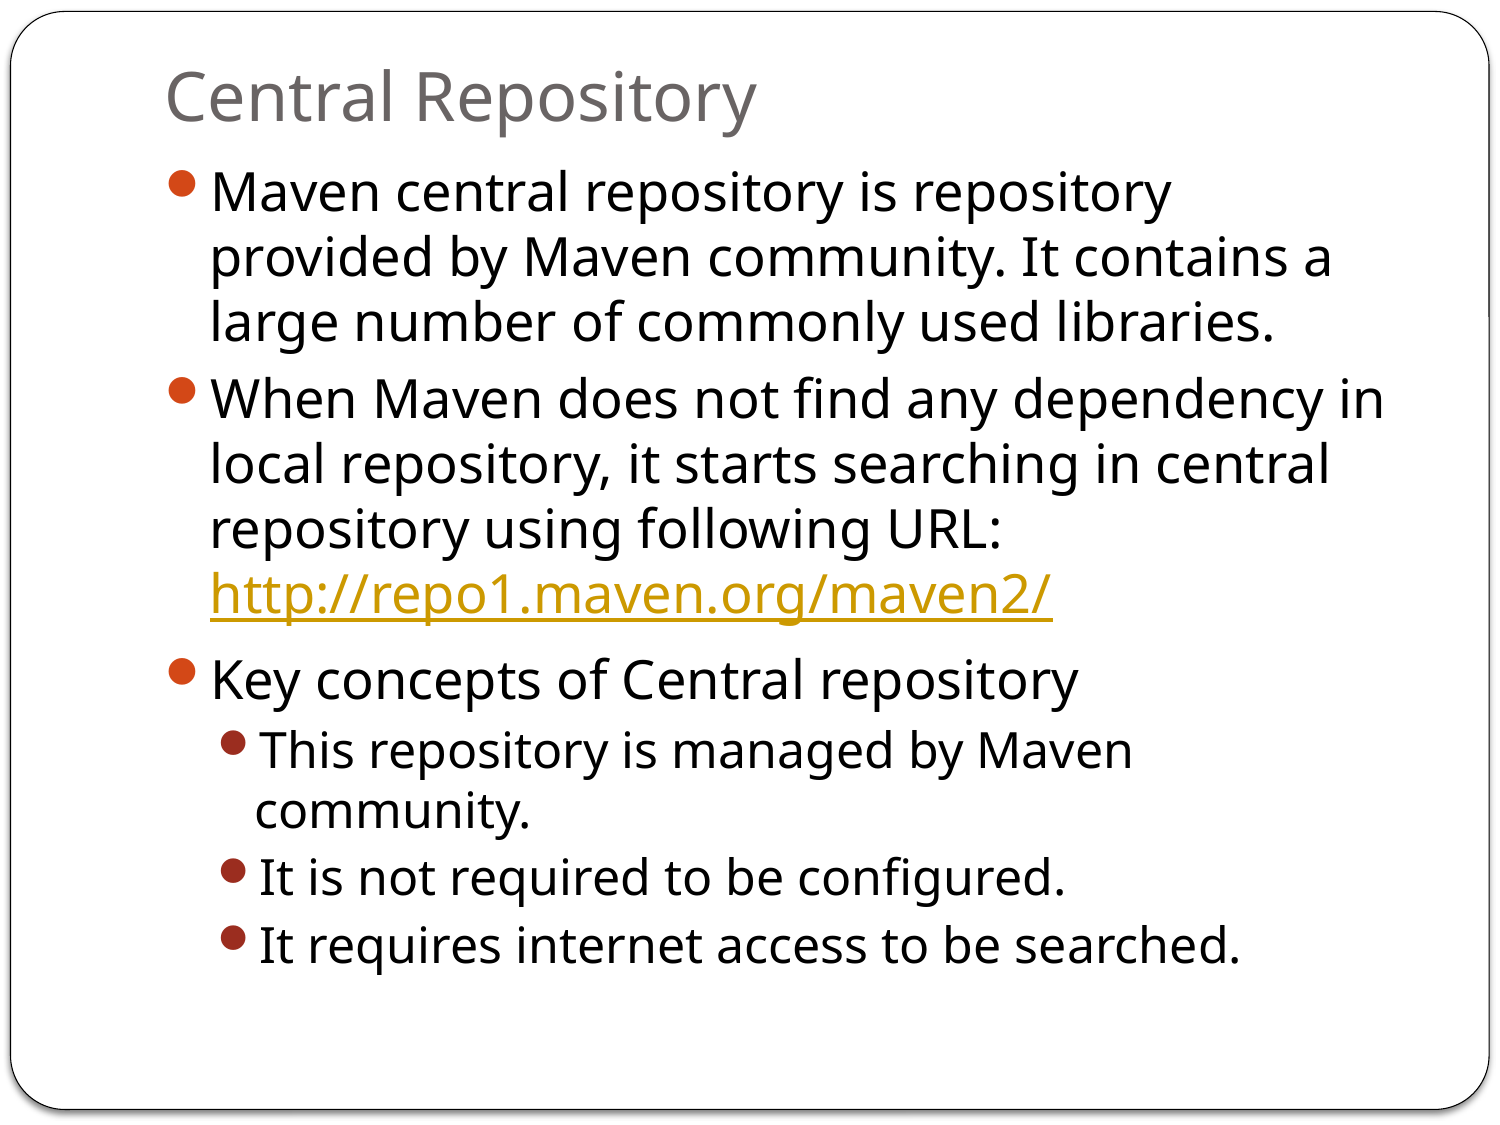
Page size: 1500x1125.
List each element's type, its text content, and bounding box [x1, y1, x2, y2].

title Central Repository [150, 45, 1425, 149]
list Maven central repository is repository provided by Maven community. It contains a large number of commonly used libraries. When Maven does not find any dependency in local repository, it starts searching in central repository using following URL: http://repo1.maven.org/maven2/ Key concepts of Central repository This repository is managed by Maven community. It is not required to be configured. It requires internet access to be searched. [150, 149, 1425, 988]
